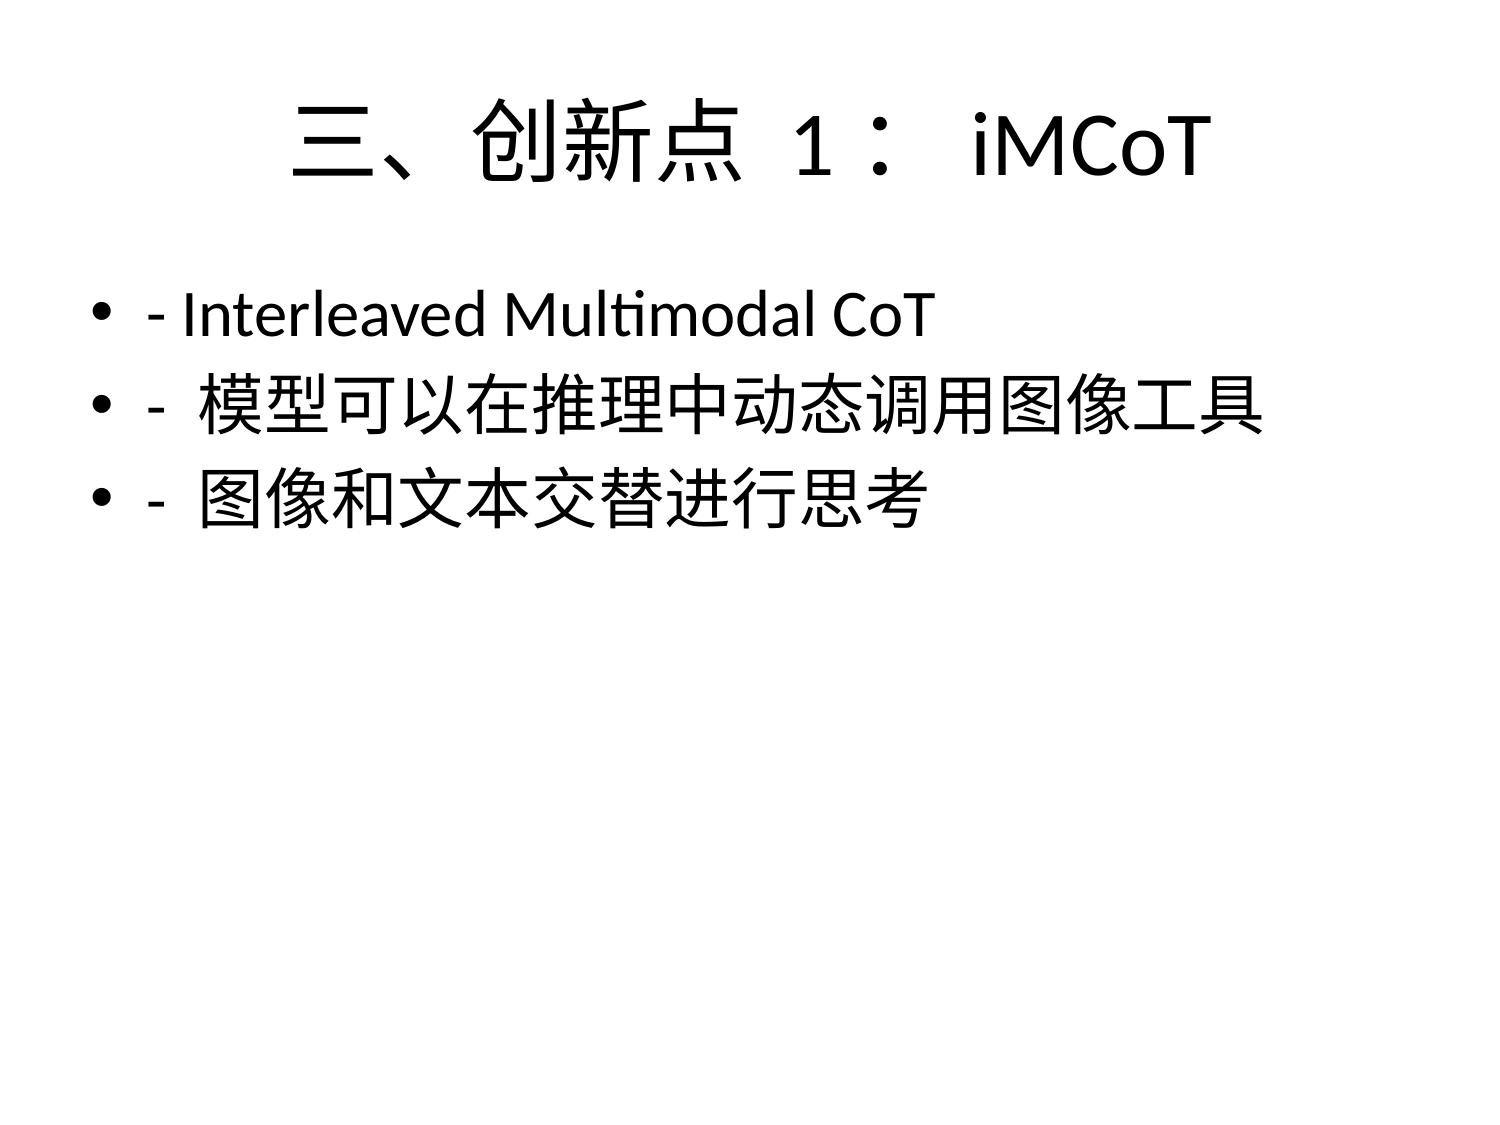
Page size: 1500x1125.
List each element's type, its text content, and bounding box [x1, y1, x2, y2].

list - Interleaved Multimodal CoT - 模型可以在推理中动态调用图像工具 - 图像和文本交替进行思考 [75, 262, 1425, 1005]
title 三、创新点 1：iMCoT [75, 45, 1425, 233]
